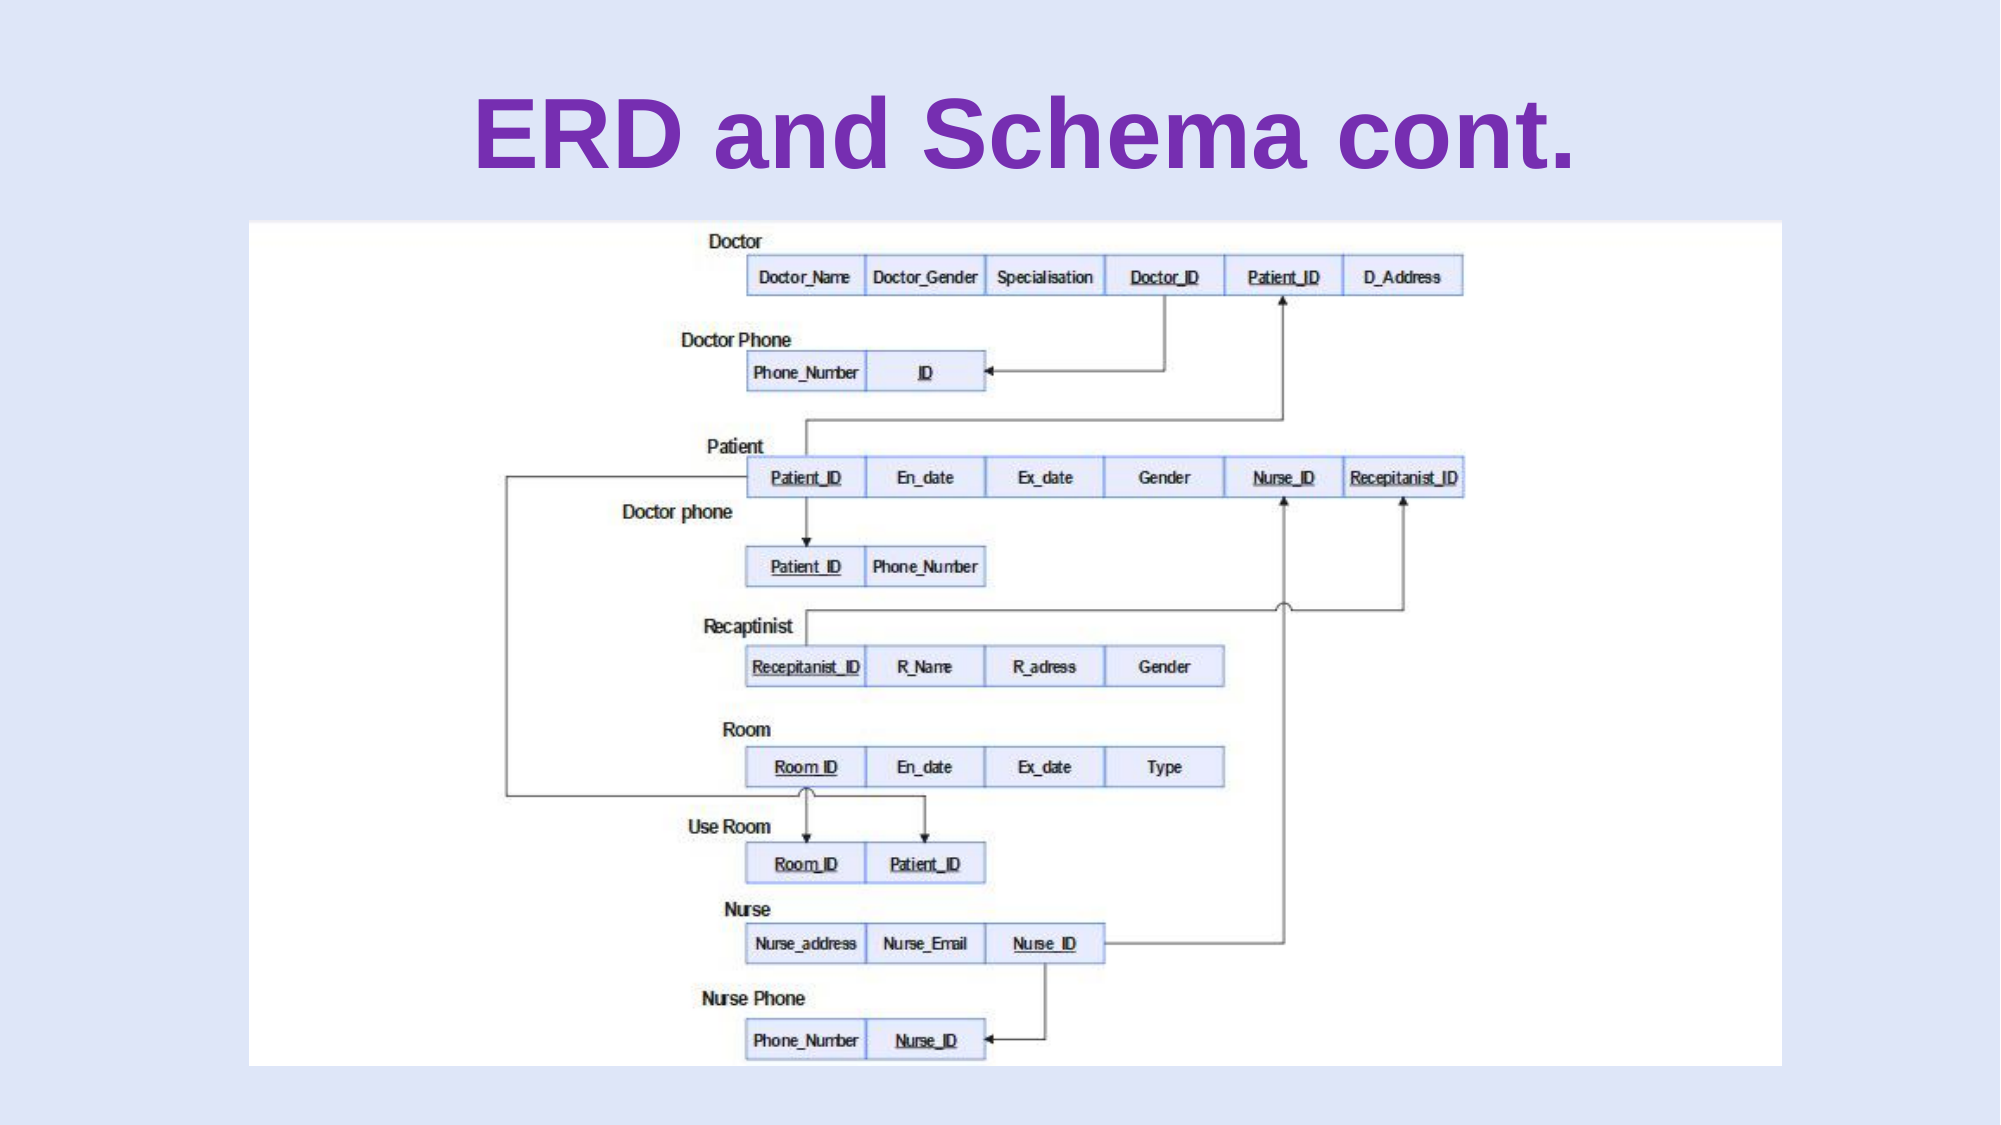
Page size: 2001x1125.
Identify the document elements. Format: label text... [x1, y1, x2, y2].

picture [249, 220, 1782, 1066]
text_box ERD and Schema cont. [457, 60, 1632, 196]
